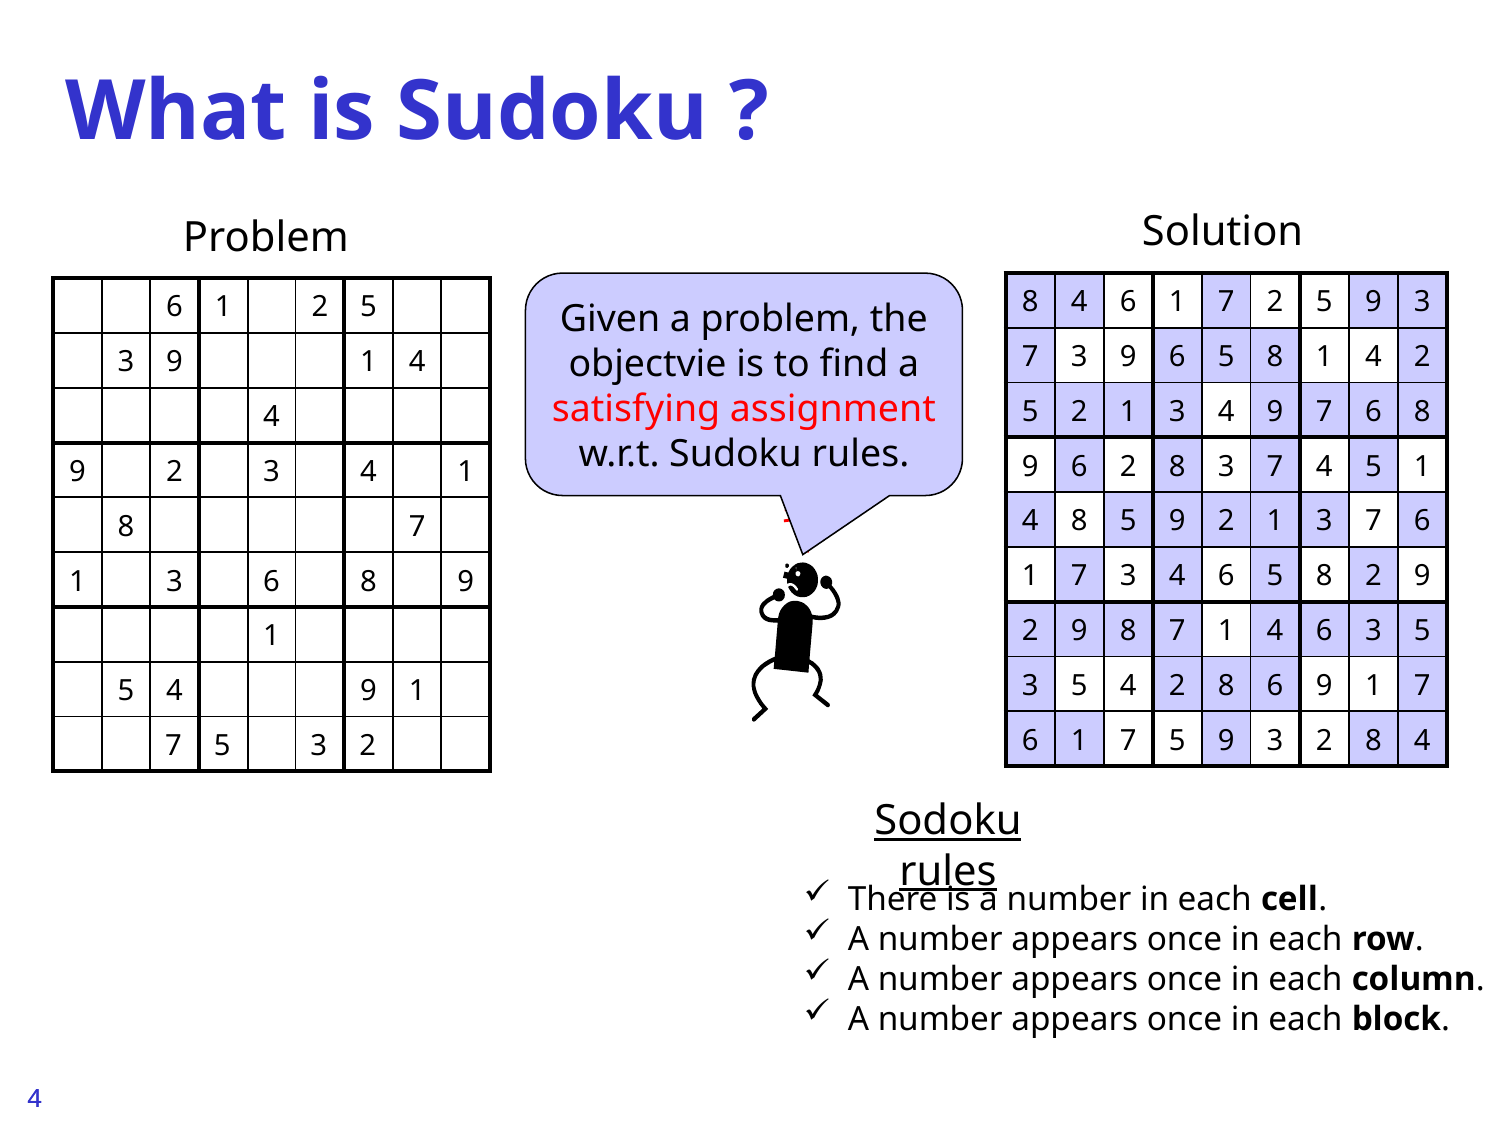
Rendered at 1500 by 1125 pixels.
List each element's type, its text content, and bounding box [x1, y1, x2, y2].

table_cell [296, 389, 342, 441]
table_cell [103, 553, 149, 605]
table_cell 1 [55, 553, 101, 605]
table_cell 3 [1056, 329, 1103, 382]
table_cell 5 [1008, 383, 1054, 435]
table_cell [201, 553, 247, 605]
table_cell 3 [1203, 439, 1250, 491]
table_cell 9 [151, 334, 197, 387]
table_cell 7 [1056, 548, 1103, 600]
table_cell [249, 717, 295, 769]
table_cell [249, 334, 295, 387]
table_cell [394, 717, 440, 769]
table_cell 6 [249, 553, 295, 605]
table_header [249, 280, 295, 332]
table_cell [201, 389, 247, 441]
table_cell [201, 445, 247, 496]
text_box There is a number in each cell. A number appears once in each row. A number appears once in each column. A number appears once in each block. [788, 869, 1500, 1045]
table_header 3 [1399, 275, 1445, 327]
table_cell 5 [1056, 657, 1103, 710]
table_header 4 [1056, 275, 1103, 327]
table_cell [442, 717, 488, 769]
table_cell [249, 663, 295, 716]
table_cell [201, 609, 247, 661]
table_cell [442, 389, 488, 441]
table_cell 5 [1203, 329, 1250, 382]
table_cell [103, 445, 149, 496]
table_header [394, 280, 440, 332]
table_cell 5 [1105, 493, 1151, 546]
table_cell [55, 334, 101, 387]
table_cell 1 [1056, 712, 1103, 764]
table_cell 5 [1350, 439, 1397, 491]
picture [749, 497, 843, 723]
table_cell 4 [1302, 439, 1348, 491]
table_cell 9 [1155, 493, 1201, 546]
table_cell 8 [1350, 712, 1397, 764]
table_header 2 [296, 280, 342, 332]
table_cell 1 [1302, 329, 1348, 382]
table_cell 6 [1056, 439, 1103, 491]
table_cell [442, 498, 488, 551]
table_cell 4 [1155, 548, 1201, 600]
table_header 2 [1251, 275, 1298, 327]
table_cell 3 [103, 334, 149, 387]
table_cell 9 [346, 663, 392, 716]
table_cell 3 [296, 717, 342, 769]
table_cell 8 [1302, 548, 1348, 600]
table_cell [103, 717, 149, 769]
table_cell [296, 334, 342, 387]
table_cell 7 [1350, 493, 1397, 546]
table_cell 4 [1350, 329, 1397, 382]
table_cell 1 [442, 445, 488, 496]
table_cell [394, 553, 440, 605]
table_cell 8 [103, 498, 149, 551]
table_cell 3 [151, 553, 197, 605]
table_cell 5 [201, 717, 247, 769]
table_cell [296, 553, 342, 605]
table_cell 3 [1008, 657, 1054, 710]
table_cell 7 [1008, 329, 1054, 382]
table_cell 4 [151, 663, 197, 716]
table_cell [55, 663, 101, 716]
table_header 5 [346, 280, 392, 332]
table_cell 4 [394, 334, 440, 387]
table_cell 8 [1155, 439, 1201, 491]
table_header 8 [1008, 275, 1054, 327]
table_cell [151, 389, 197, 441]
table_cell [249, 498, 295, 551]
title What is Sudoku ? [50, 24, 1475, 188]
table_cell 2 [346, 717, 392, 769]
table_cell 4 [1251, 604, 1298, 656]
table_header 5 [1302, 275, 1348, 327]
table_cell 7 [1251, 439, 1298, 491]
table_cell 8 [1203, 657, 1250, 710]
table_cell 6 [1302, 604, 1348, 656]
table_cell [55, 609, 101, 661]
table_cell 6 [1399, 493, 1445, 546]
table_cell [201, 663, 247, 716]
table_cell [55, 498, 101, 551]
table_cell 9 [1008, 439, 1054, 491]
table_cell 9 [1203, 712, 1250, 764]
table_cell 5 [1251, 548, 1298, 600]
table_cell 6 [1350, 383, 1397, 435]
table_cell 3 [1350, 604, 1397, 656]
table_cell 1 [249, 609, 295, 661]
table_header [103, 280, 149, 332]
table_cell 3 [1155, 383, 1201, 435]
table_cell [346, 498, 392, 551]
table_cell 7 [1155, 604, 1201, 656]
table_cell 6 [1008, 712, 1054, 764]
table_cell 6 [1203, 548, 1250, 600]
table_header [442, 280, 488, 332]
table_cell 3 [249, 445, 295, 496]
table_cell 1 [1350, 657, 1397, 710]
table_cell [346, 389, 392, 441]
table_cell [394, 445, 440, 496]
table_header 9 [1350, 275, 1397, 327]
table_cell [442, 663, 488, 716]
table_cell 9 [1056, 604, 1103, 656]
table_cell [296, 498, 342, 551]
table_cell 9 [55, 445, 101, 496]
table_cell [55, 717, 101, 769]
table_cell 2 [1008, 604, 1054, 656]
table_cell [394, 389, 440, 441]
table_cell 3 [1105, 548, 1151, 600]
table_cell [394, 609, 440, 661]
table_cell 5 [103, 663, 149, 716]
table_cell [296, 663, 342, 716]
table_cell 9 [1399, 548, 1445, 600]
table_cell [151, 609, 197, 661]
table_cell 2 [1056, 383, 1103, 435]
table_cell [103, 609, 149, 661]
table_cell 1 [1399, 439, 1445, 491]
table_cell [442, 334, 488, 387]
table_cell 8 [346, 553, 392, 605]
table_cell 1 [1251, 493, 1298, 546]
table_cell [201, 498, 247, 551]
table_cell 6 [1251, 657, 1298, 710]
table_cell 2 [151, 445, 197, 496]
table_cell 4 [249, 389, 295, 441]
table_cell 2 [1399, 329, 1445, 382]
slide_number 4 [12, 1074, 326, 1125]
text_box Sodoku rules [806, 785, 1090, 901]
table_cell 8 [1251, 329, 1298, 382]
table_cell 9 [1251, 383, 1298, 435]
text_box Problem [159, 202, 372, 267]
table_cell 4 [1399, 712, 1445, 764]
table_cell 8 [1056, 493, 1103, 546]
table_cell 6 [1155, 329, 1201, 382]
table_cell 9 [1105, 329, 1151, 382]
table_cell 1 [1203, 604, 1250, 656]
table_cell 3 [1251, 712, 1298, 764]
table_cell 7 [394, 498, 440, 551]
table_cell [442, 609, 488, 661]
table_cell [201, 334, 247, 387]
table_cell 4 [1203, 383, 1250, 435]
table_header 1 [1155, 275, 1201, 327]
text_box Solution [1116, 196, 1329, 262]
table_cell 9 [1302, 657, 1348, 710]
table_cell 1 [1008, 548, 1054, 600]
table_cell [55, 389, 101, 441]
table_cell 1 [346, 334, 392, 387]
table_cell [296, 445, 342, 496]
table_cell 5 [1155, 712, 1201, 764]
table_cell 2 [1105, 439, 1151, 491]
table_cell 7 [1399, 657, 1445, 710]
table_cell 2 [1302, 712, 1348, 764]
table_cell 2 [1155, 657, 1201, 710]
table_cell [296, 609, 342, 661]
table_header 6 [151, 280, 197, 332]
table_cell 4 [1008, 493, 1054, 546]
table_cell 4 [346, 445, 392, 496]
table_cell [346, 609, 392, 661]
table_cell 1 [1105, 383, 1151, 435]
table_cell 3 [1302, 493, 1348, 546]
table_cell 4 [1105, 657, 1151, 710]
table_cell 7 [1105, 712, 1151, 764]
table_cell [103, 389, 149, 441]
table_cell 9 [442, 553, 488, 605]
table_cell 7 [151, 717, 197, 769]
table_cell 8 [1105, 604, 1151, 656]
table_header [55, 280, 101, 332]
table_cell 2 [1350, 548, 1397, 600]
table_header 1 [201, 280, 247, 332]
table_cell 7 [1302, 383, 1348, 435]
table_cell [151, 498, 197, 551]
table_cell 8 [1399, 383, 1445, 435]
table_cell 5 [1399, 604, 1445, 656]
table_cell 1 [394, 663, 440, 716]
table_cell 2 [1203, 493, 1250, 546]
table_header 6 [1105, 275, 1151, 327]
table_header 7 [1203, 275, 1250, 327]
text_box Given a problem, the objectvie is to find a satisfying assignment w.r.t. Sudoku rules. [525, 273, 963, 525]
